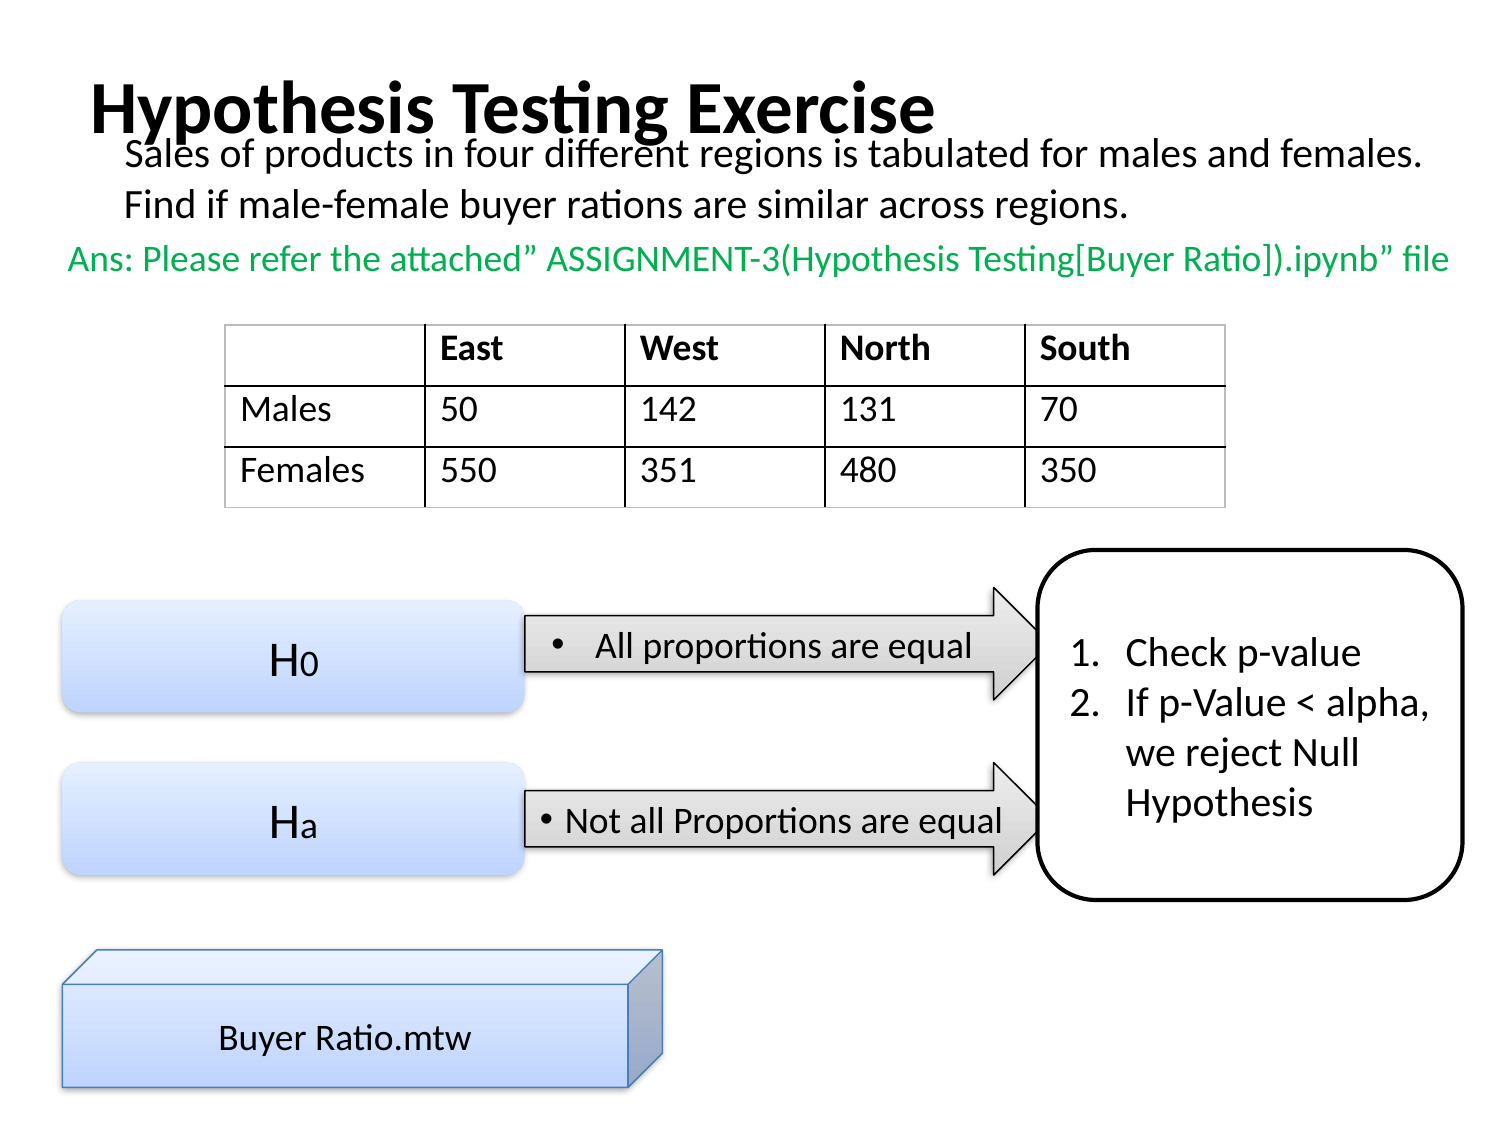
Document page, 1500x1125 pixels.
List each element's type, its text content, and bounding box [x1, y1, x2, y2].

table_header [226, 326, 424, 385]
table_header South [1026, 326, 1224, 385]
table_cell Females [226, 448, 424, 507]
list Sales of products in four different regions is tabulated for males and females. Find if male-female buyer rations are similar across regions. Ans: Please refer the attached” ASSIGNMENT-3(Hypothesis Testing[Buyer Ratio]).ipynb” file [52, 118, 1491, 1057]
table_cell 131 [826, 387, 1024, 446]
table_header North [826, 326, 1024, 385]
table_header East [426, 326, 624, 385]
text_box Ha [61, 761, 526, 876]
text_box Not all Proportions are equal [524, 761, 1035, 876]
title Hypothesis Testing Exercise [75, 45, 1425, 118]
table_header West [626, 326, 824, 385]
table_cell 50 [426, 387, 624, 446]
table_cell 550 [426, 448, 624, 507]
text_box All proportions are equal [524, 586, 1035, 701]
text_box Buyer Ratio.mtw [61, 949, 664, 1089]
table_cell 350 [1026, 448, 1224, 507]
table_cell 351 [626, 448, 824, 507]
text_box H0 [61, 599, 526, 714]
table_cell 70 [1026, 387, 1224, 446]
table_cell Males [226, 387, 424, 446]
text_box Check p-value If p-Value < alpha, we reject Null Hypothesis [1035, 547, 1465, 903]
table_cell 480 [826, 448, 1024, 507]
table_cell 142 [626, 387, 824, 446]
